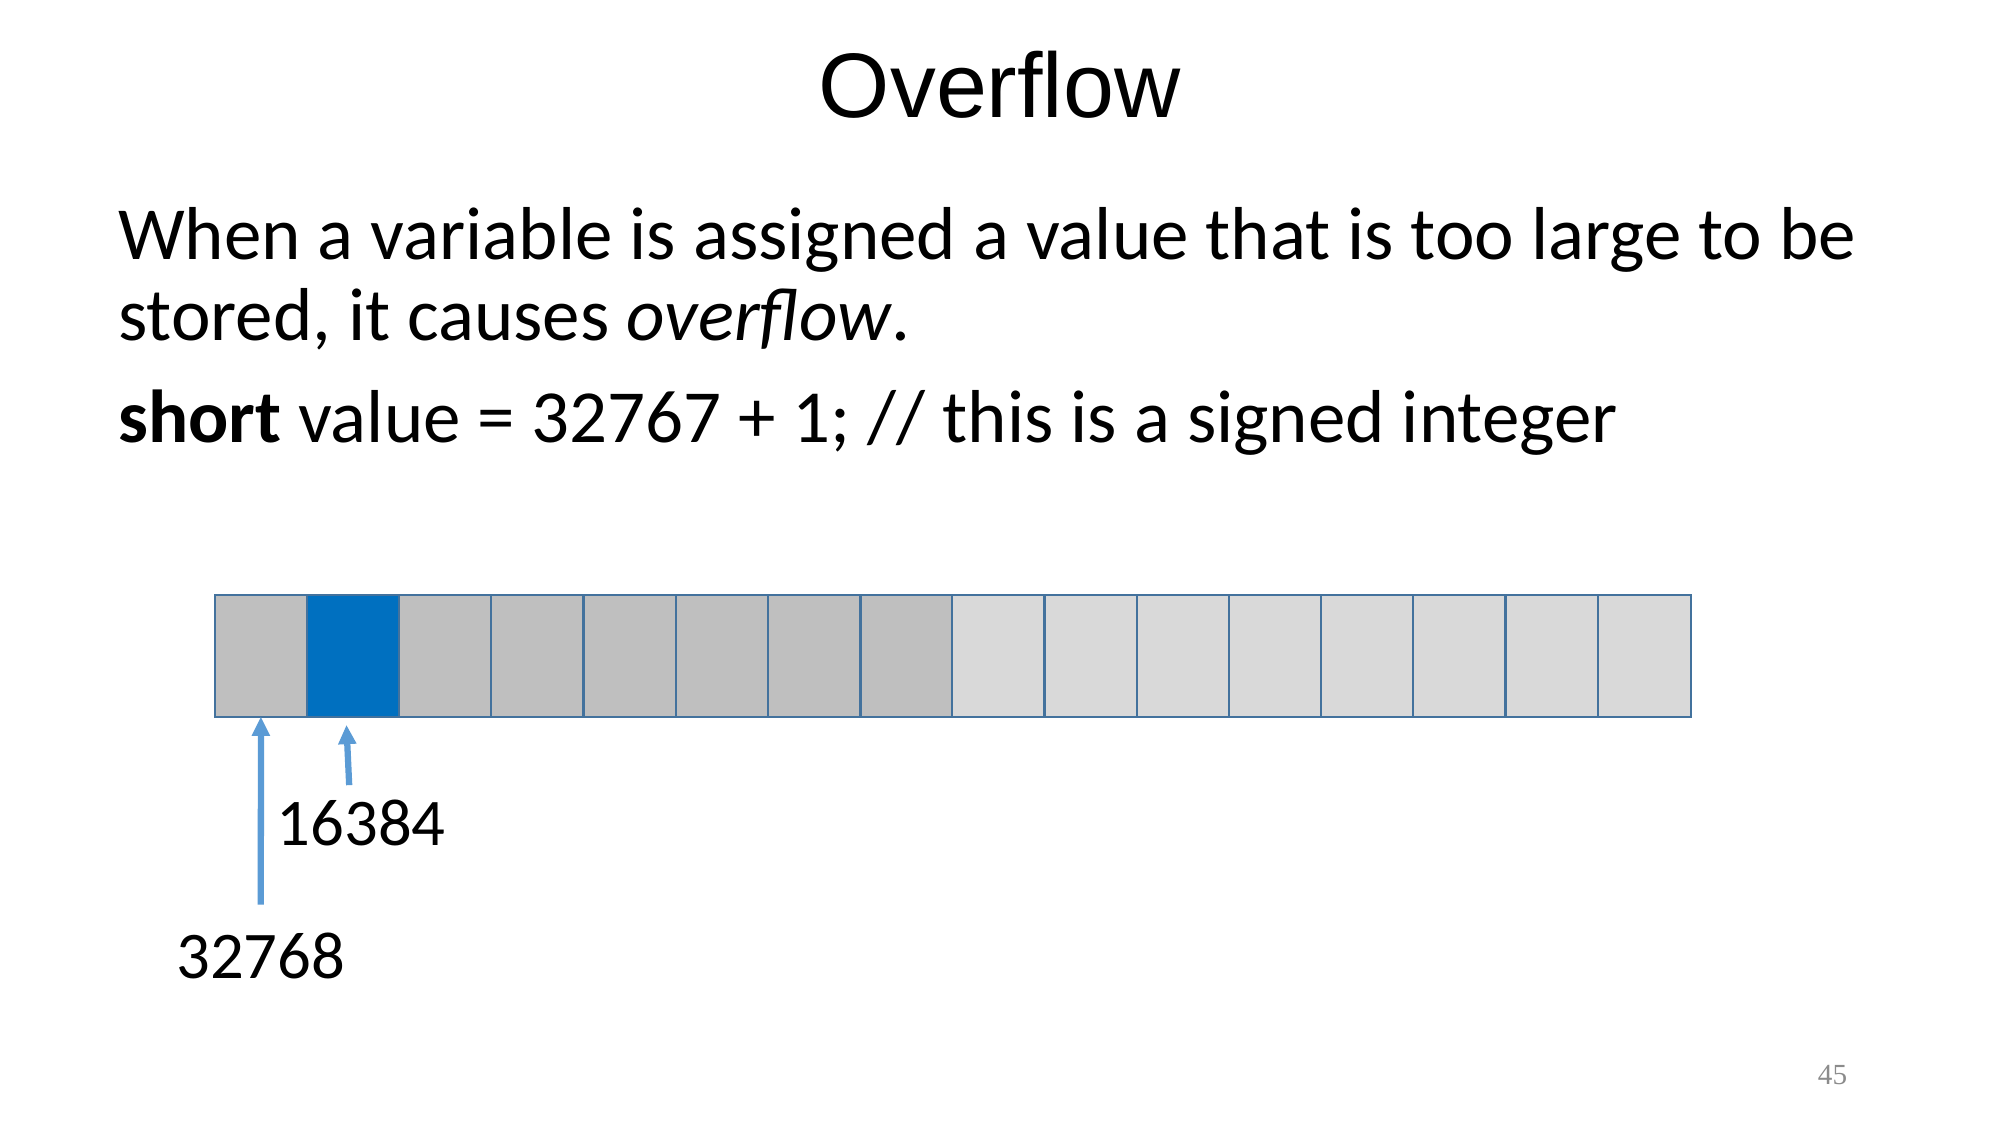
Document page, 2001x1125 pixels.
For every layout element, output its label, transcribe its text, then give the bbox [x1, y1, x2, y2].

text_box [1043, 594, 1136, 718]
text_box [1412, 594, 1504, 718]
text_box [346, 725, 350, 786]
text_box [1504, 594, 1597, 718]
list When a variable is assigned a value that is too large to be stored, it causes overflow. short value = 32767 + 1; // this is a signed integer [103, 187, 1875, 1050]
title Overflow [362, 24, 1638, 150]
text_box [767, 594, 860, 718]
slide_number 45 [1412, 1050, 1863, 1103]
text_box [398, 594, 490, 718]
text_box [1228, 594, 1320, 718]
text_box [860, 594, 951, 718]
text_box [675, 594, 767, 718]
text_box [1320, 594, 1412, 718]
text_box [306, 594, 398, 718]
text_box 32768 [161, 904, 361, 1000]
text_box [1136, 594, 1228, 718]
text_box [583, 594, 675, 718]
text_box [214, 594, 306, 718]
text_box [951, 594, 1043, 718]
text_box [1597, 594, 1692, 718]
text_box 16384 [264, 771, 461, 866]
text_box [490, 594, 583, 718]
